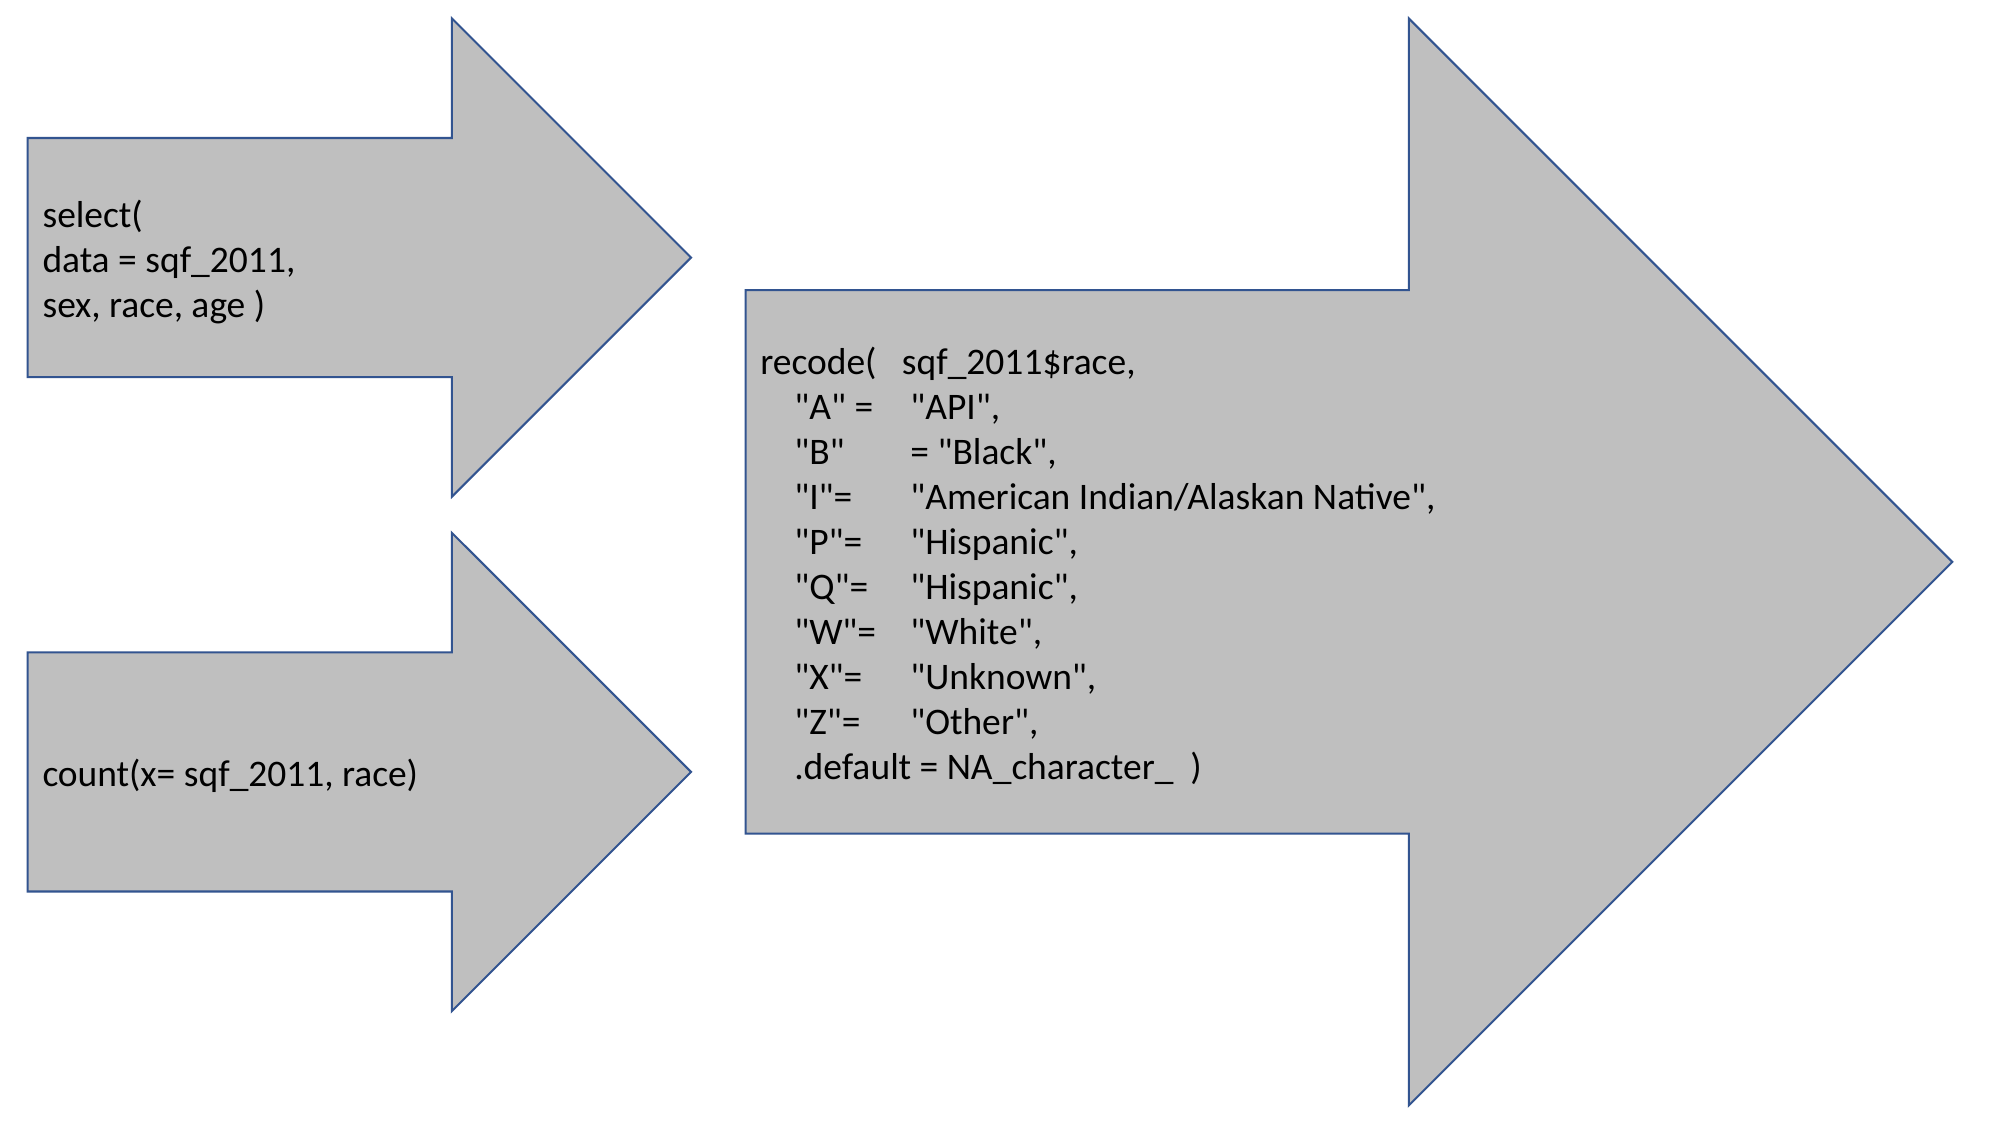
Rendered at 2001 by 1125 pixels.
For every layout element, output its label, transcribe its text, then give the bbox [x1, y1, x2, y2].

text_box count(x= sqf_2011, race) [26, 530, 693, 1014]
text_box select( data = sqf_2011, sex, race, age ) [26, 15, 693, 500]
text_box recode( sqf_2011$race, "A" = "API", "B" = "Black", "I"= "American Indian/Alaskan Native", "P"= "Hispanic", "Q"= "Hispanic", "W"= "White", "X"= "Unknown", "Z"= "Other", .default = NA_character_ ) [744, 15, 1954, 1108]
